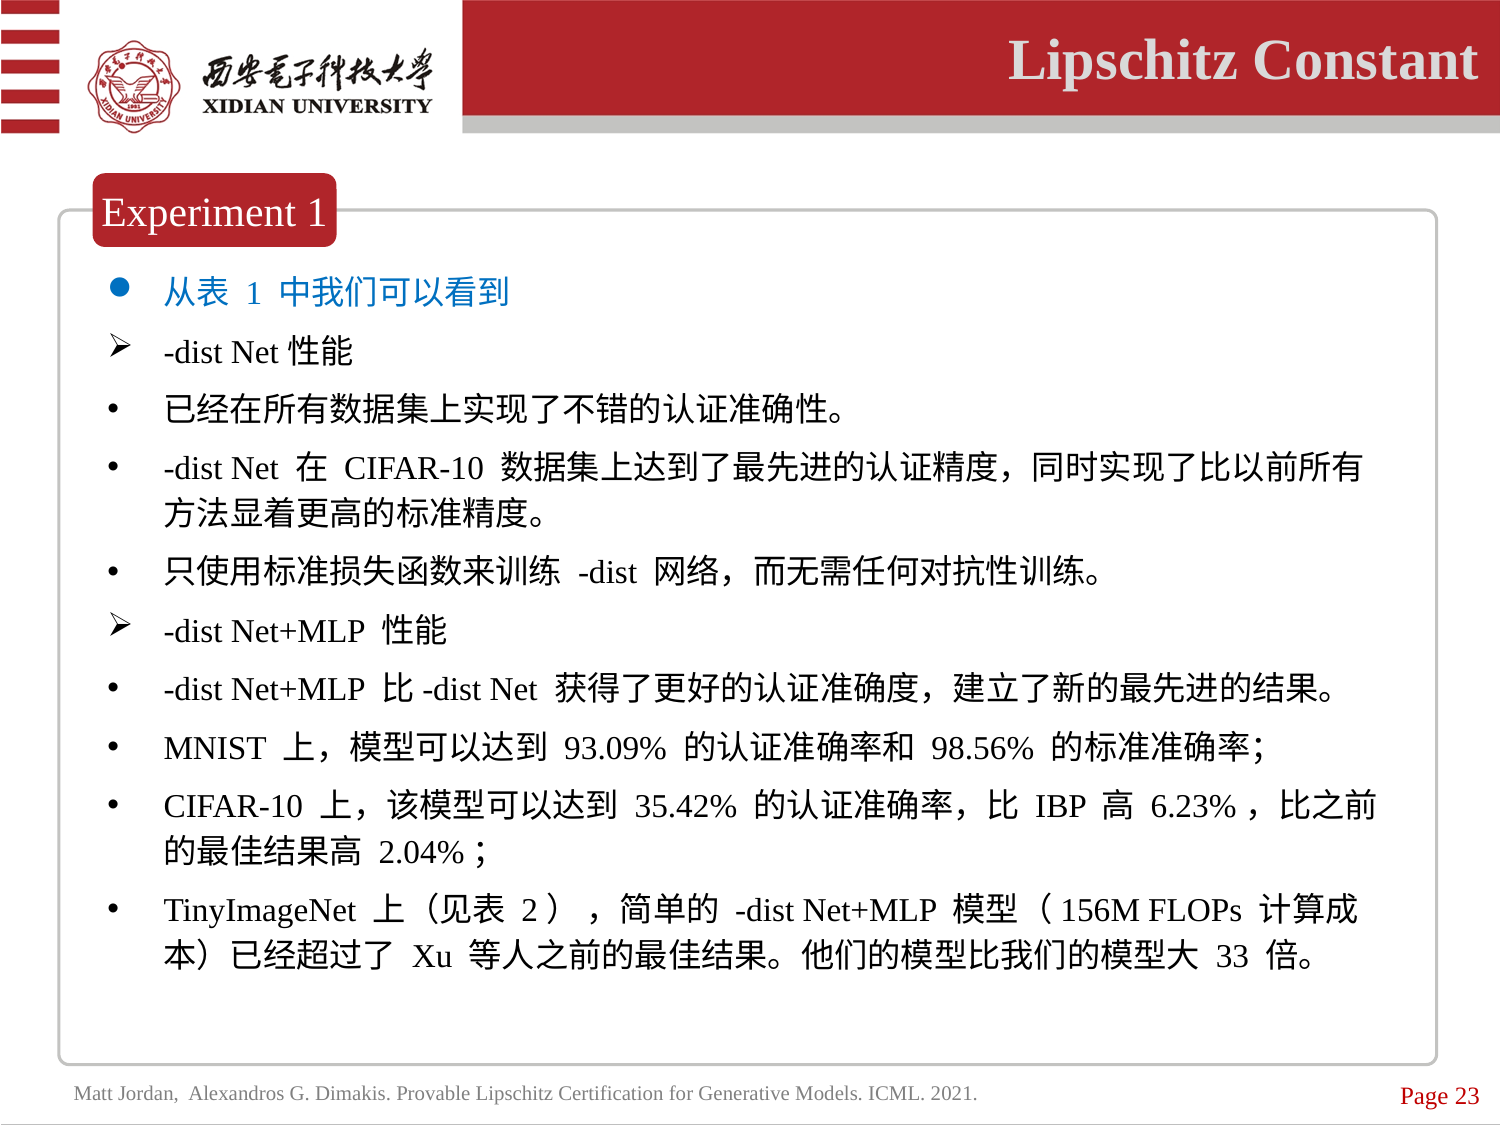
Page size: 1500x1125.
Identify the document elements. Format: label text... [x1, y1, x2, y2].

text_box [58, 210, 1437, 1065]
text_box Experiment 1 [92, 173, 337, 247]
slide_number Page 23 [1144, 1064, 1495, 1125]
text_box Matt Jordan, Alexandros G. Dimakis. Provable Lipschitz Certification for Generative Models. ICML. 2021. [58, 1071, 1400, 1112]
text_box Lipschitz Constant [466, 19, 1499, 102]
picture [0, 0, 1500, 1125]
